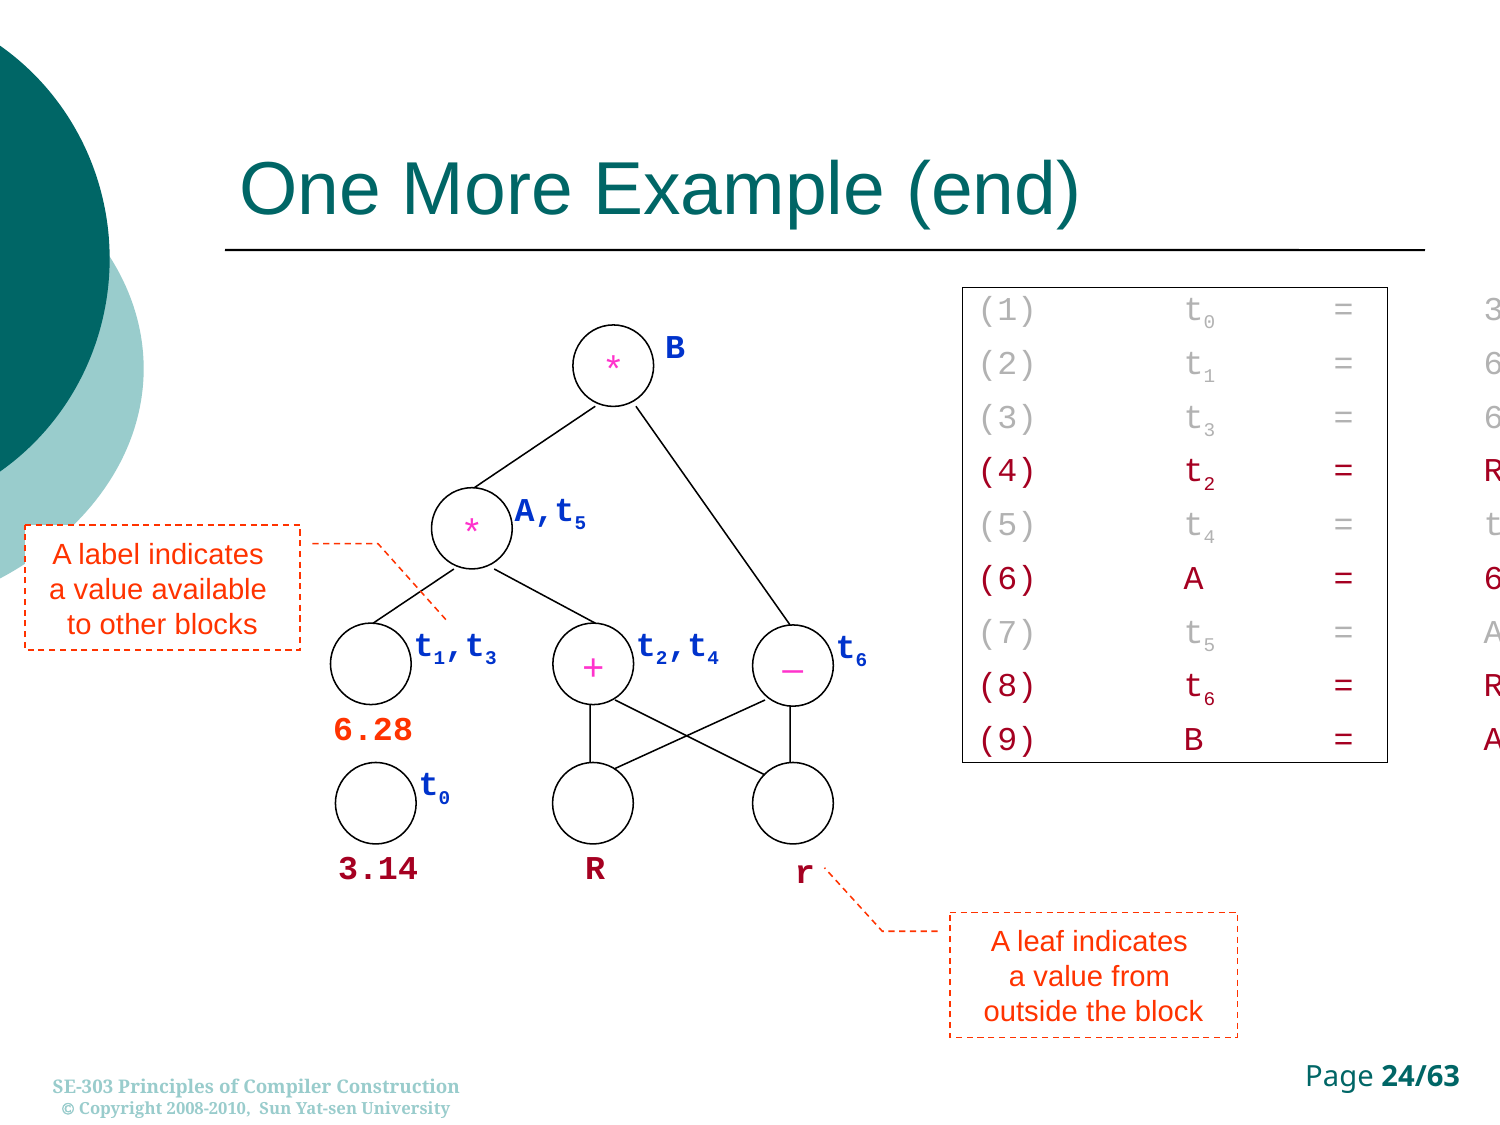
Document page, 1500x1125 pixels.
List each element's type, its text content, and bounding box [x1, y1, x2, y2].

text_box A label indicates a value available to other blocks [24, 525, 301, 651]
text_box A leaf indicates a value from outside the block [949, 912, 1238, 1038]
title One More Example (end) [224, 49, 1425, 238]
footer SE-303 Principles of Compiler Construction  Copyright 2008-2010, Sun Yat-sen University [0, 1049, 513, 1125]
text_box (1) t0 = 3.14 (2) t1 = 6.28 (3) t3 = 6.28 (4) t2 = R + r (5) t4 = t2 (6) A = 6.28 * t2 (7) t5 = A (8) t6 = R – r (9) B = A * t6 [962, 287, 1388, 763]
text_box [312, 324, 903, 905]
